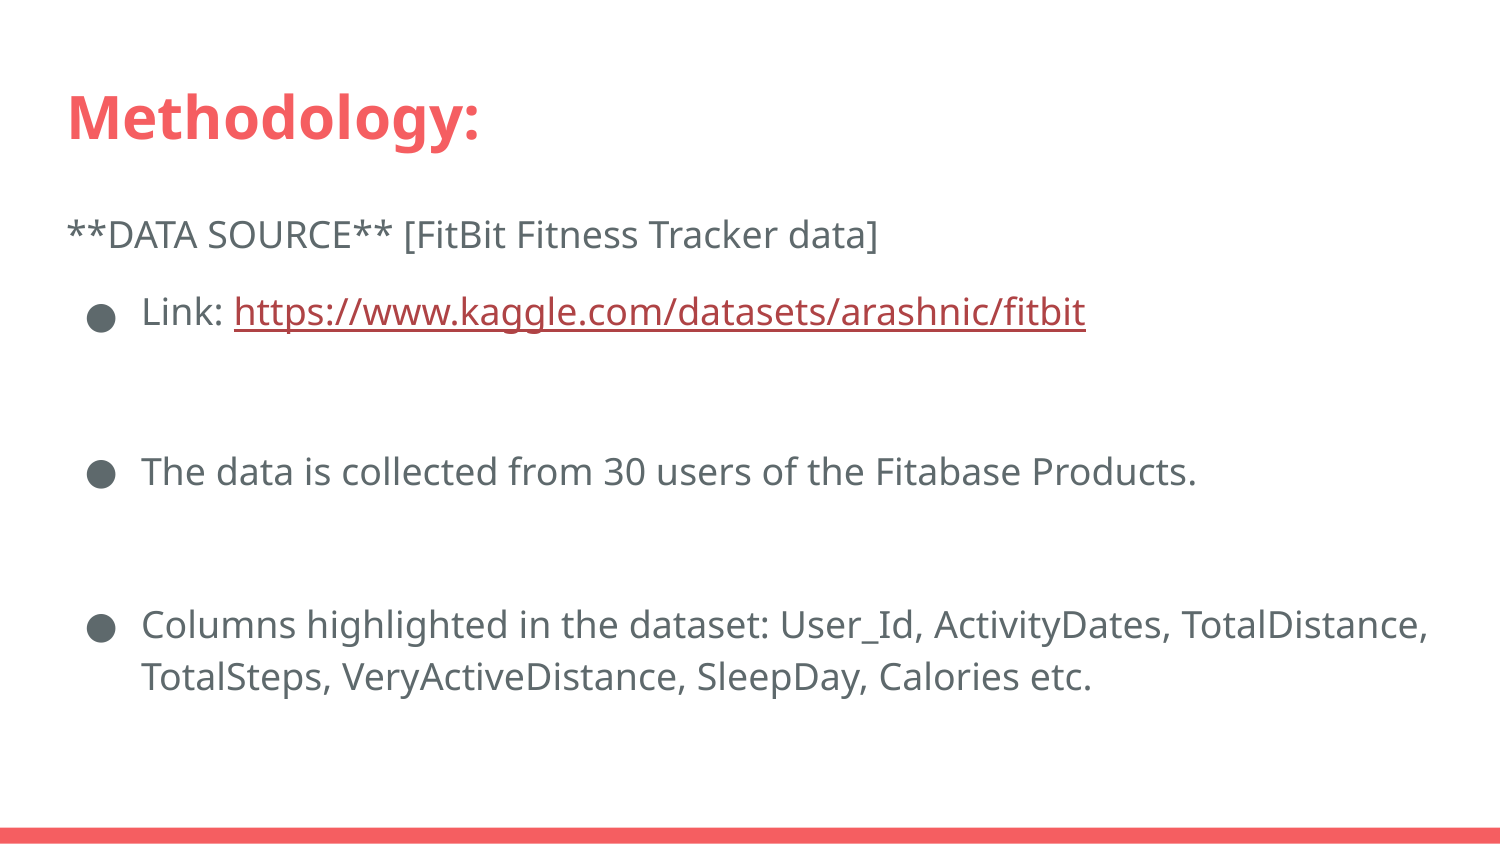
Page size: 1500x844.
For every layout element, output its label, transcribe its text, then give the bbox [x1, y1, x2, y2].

title Methodology: [51, 64, 1449, 167]
list **DATA SOURCE** [FitBit Fitness Tracker data] Link: https://www.kaggle.com/datasets/arashnic/fitbit The data is collected from 30 users of the Fitabase Products. Columns highlighted in the dataset: User_Id, ActivityDates, TotalDistance, TotalSteps, VeryActiveDistance, SleepDay, Calories etc. [51, 189, 1449, 817]
